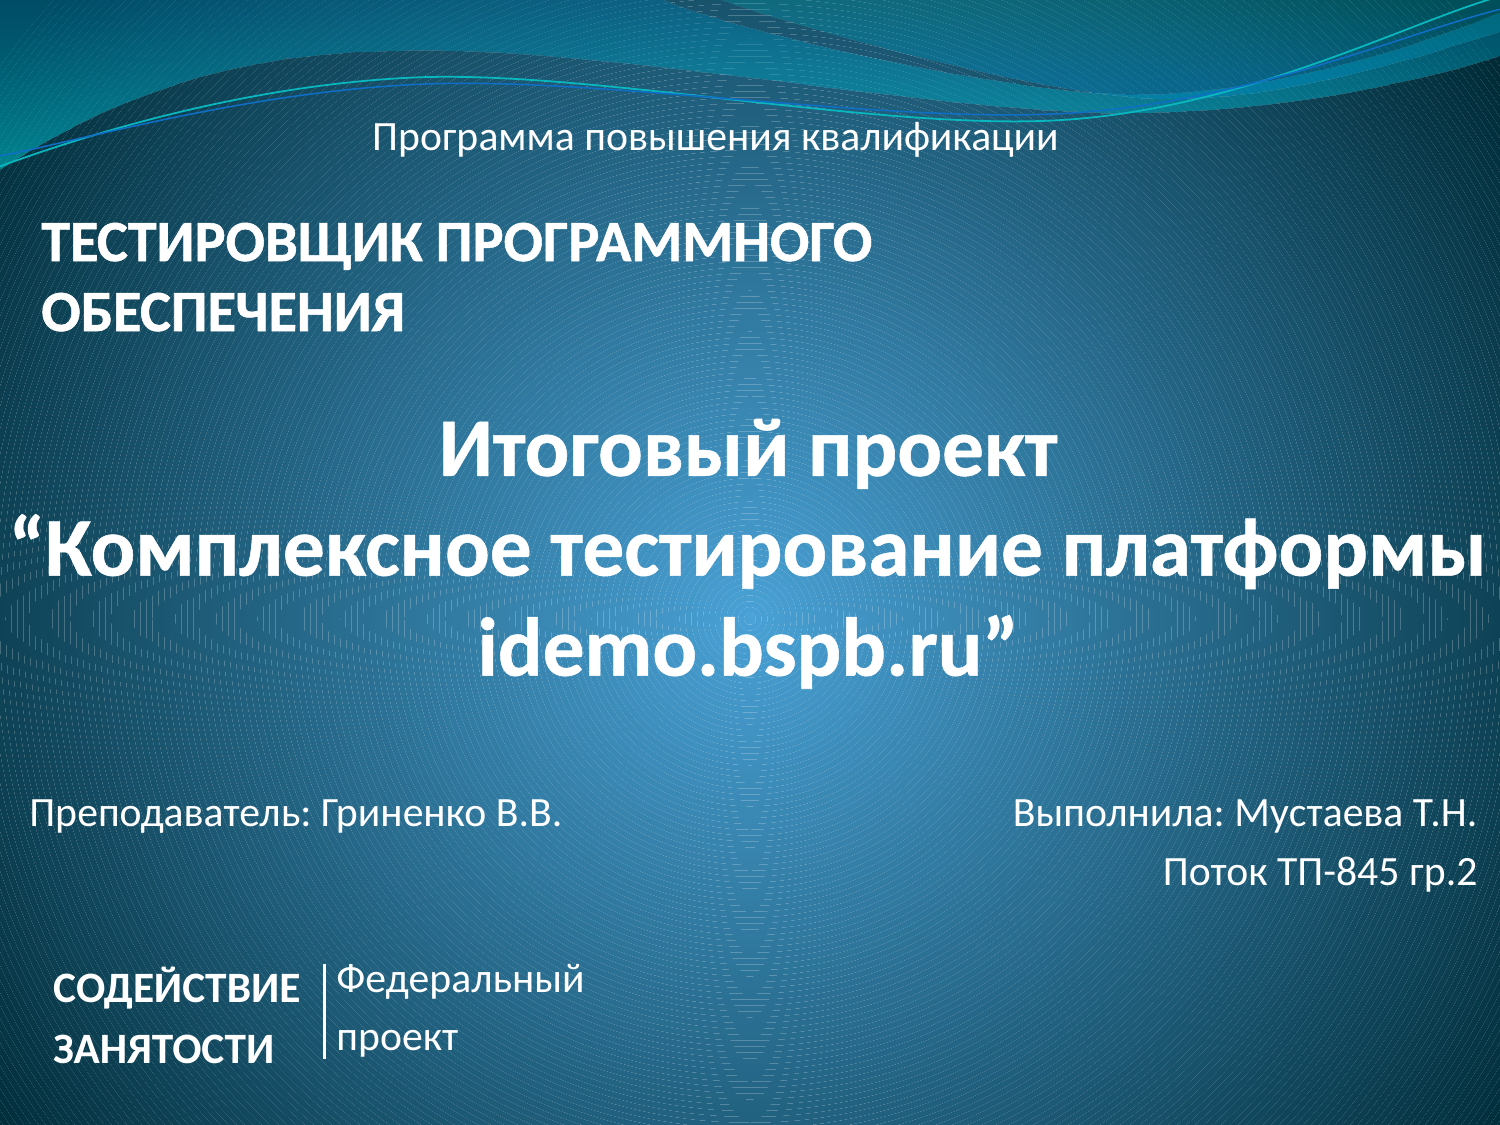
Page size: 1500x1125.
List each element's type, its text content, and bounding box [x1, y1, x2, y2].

text_box Итоговый проект “Комплексное тестирование платформы idemo.bspb.ru” [0, 392, 1500, 693]
text_box Преподаватель: Гриненко В.В. [29, 777, 644, 906]
text_box СОДЕЙСТВИЕ ЗАНЯТОСТИ [53, 952, 325, 1080]
title ТЕСТИРОВЩИК ПРОГРАММНОГО ОБЕСПЕЧЕНИЯ [41, 149, 1235, 343]
text_box Программа повышения квалификации [371, 101, 1117, 197]
subtitle Выполнила: Мустаева Т.Н. Поток ТП-845 гр.2 [927, 777, 1489, 906]
text_box Федеральный проект [336, 943, 656, 1071]
